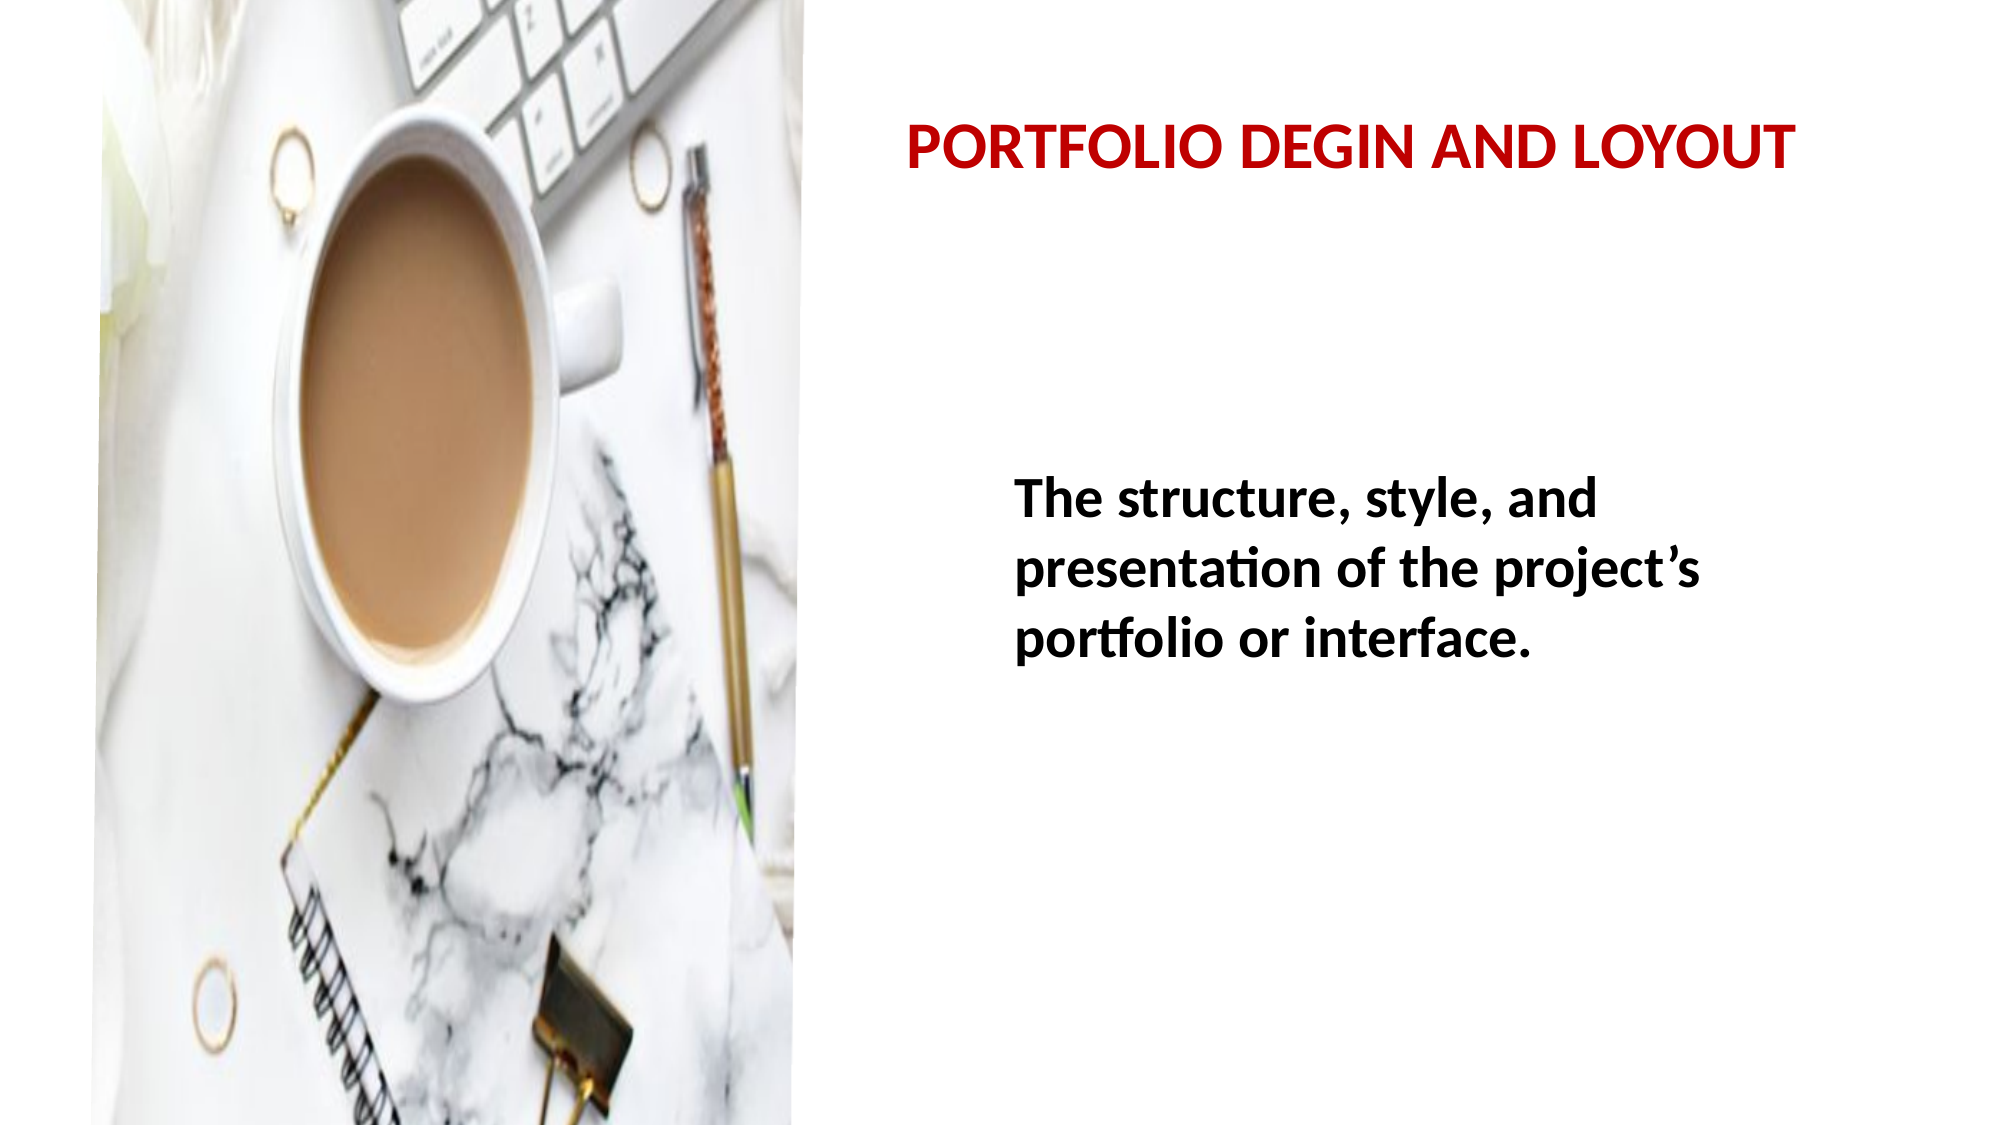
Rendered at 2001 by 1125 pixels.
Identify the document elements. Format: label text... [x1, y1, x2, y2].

text_box PORTFOLIO DEGIN AND LOYOUT [892, 94, 2000, 190]
picture [90, 0, 808, 1125]
text_box The structure, style, and presentation of the project’s portfolio or interface. [999, 451, 1908, 677]
